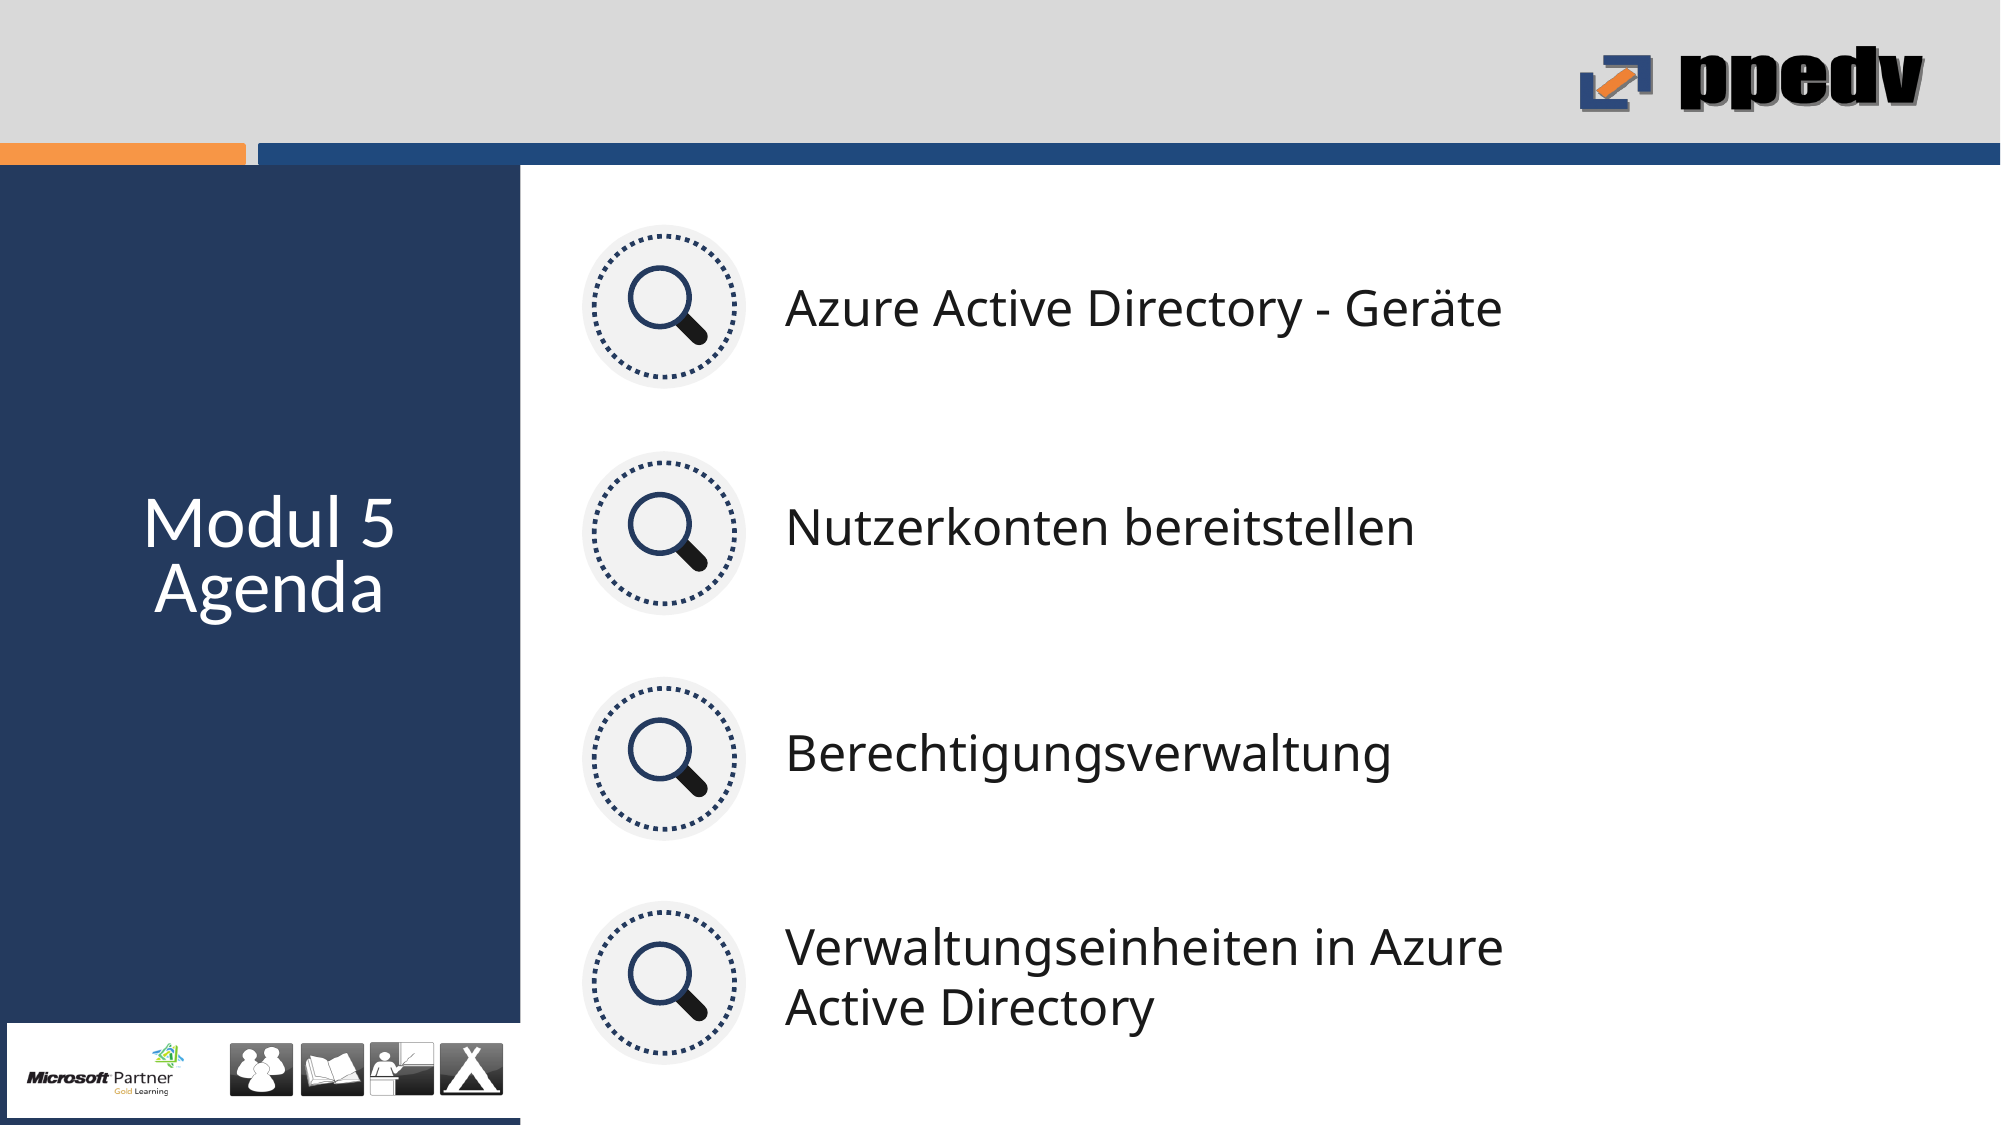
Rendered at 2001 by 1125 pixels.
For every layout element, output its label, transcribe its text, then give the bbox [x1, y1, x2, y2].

text_box Verwaltungseinheiten in Azure Active Directory [785, 915, 1626, 1036]
picture [0, 165, 2001, 1125]
title Modul 5 Agenda [25, 495, 515, 630]
text_box Berechtigungsverwaltung [785, 721, 1626, 782]
text_box Nutzerkonten bereitstellen [785, 495, 1626, 556]
picture [1566, 40, 1953, 123]
text_box Azure Active Directory - Geräte [785, 276, 1626, 337]
